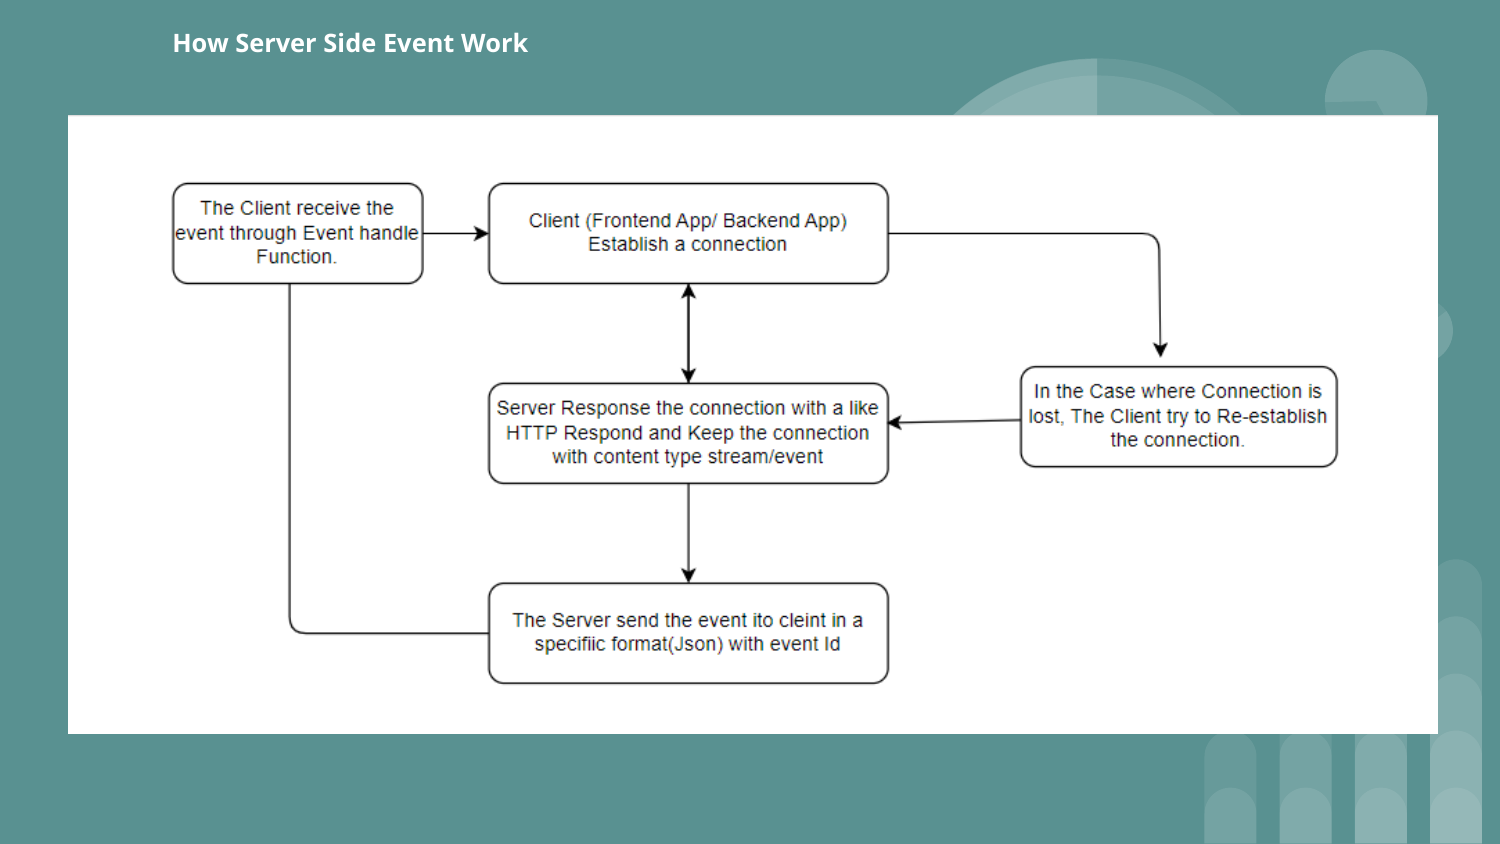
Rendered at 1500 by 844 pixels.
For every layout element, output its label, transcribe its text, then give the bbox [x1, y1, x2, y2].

picture [68, 115, 1439, 734]
title How Server Side Event Work [157, 11, 1156, 73]
